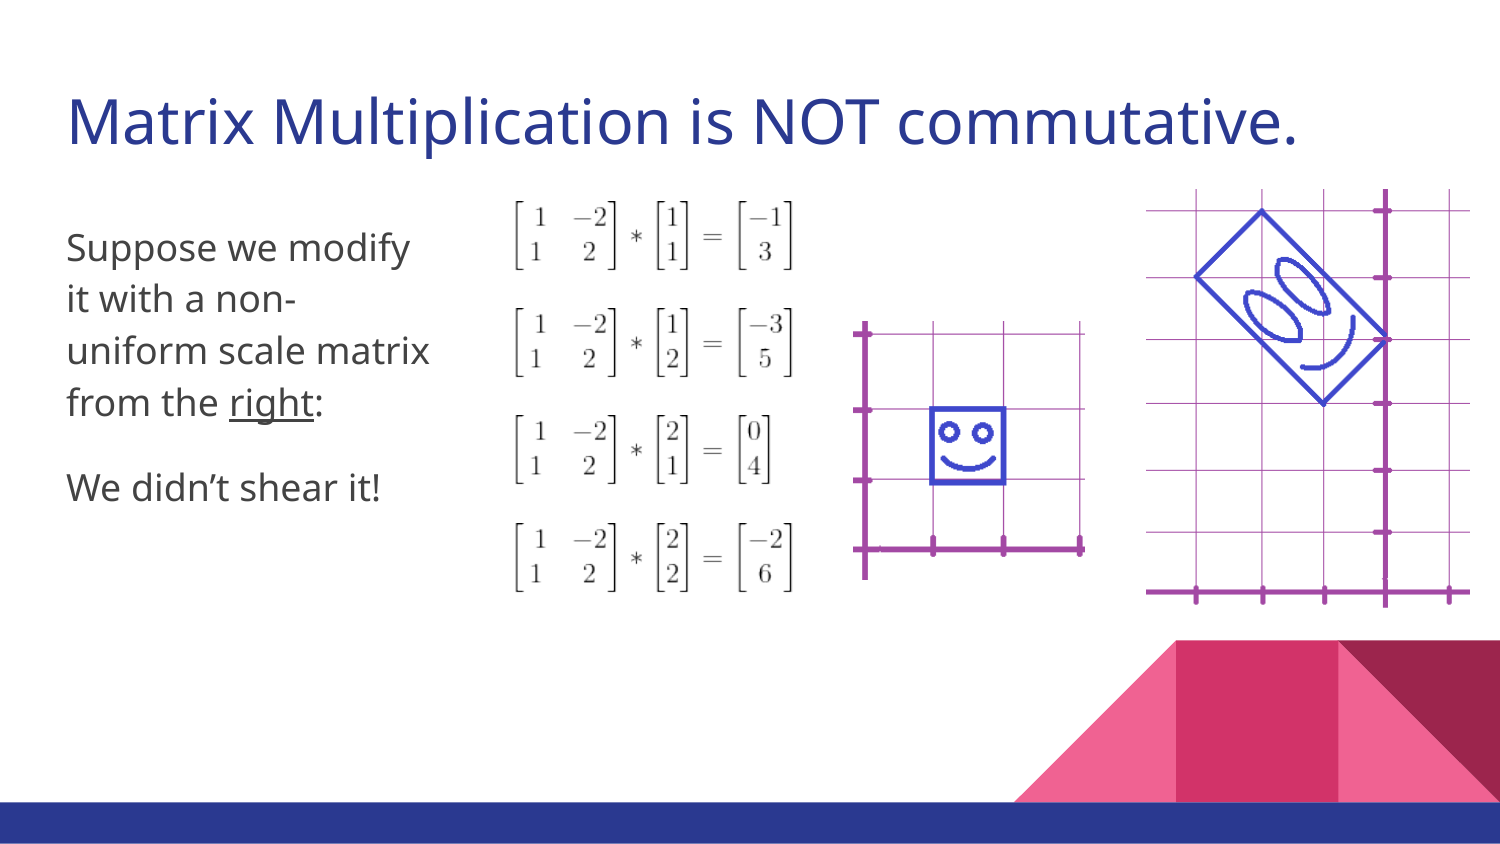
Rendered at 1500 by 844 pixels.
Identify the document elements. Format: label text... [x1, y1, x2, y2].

picture [853, 320, 1085, 580]
title Matrix Multiplication is NOT commutative. [51, 67, 1449, 167]
picture [515, 414, 771, 486]
picture [515, 523, 793, 595]
list Suppose we modify it with a non-uniform scale matrix from the right: We didn’t shear it! [51, 201, 455, 663]
picture [515, 201, 793, 273]
picture [515, 308, 793, 379]
picture [1145, 189, 1471, 627]
